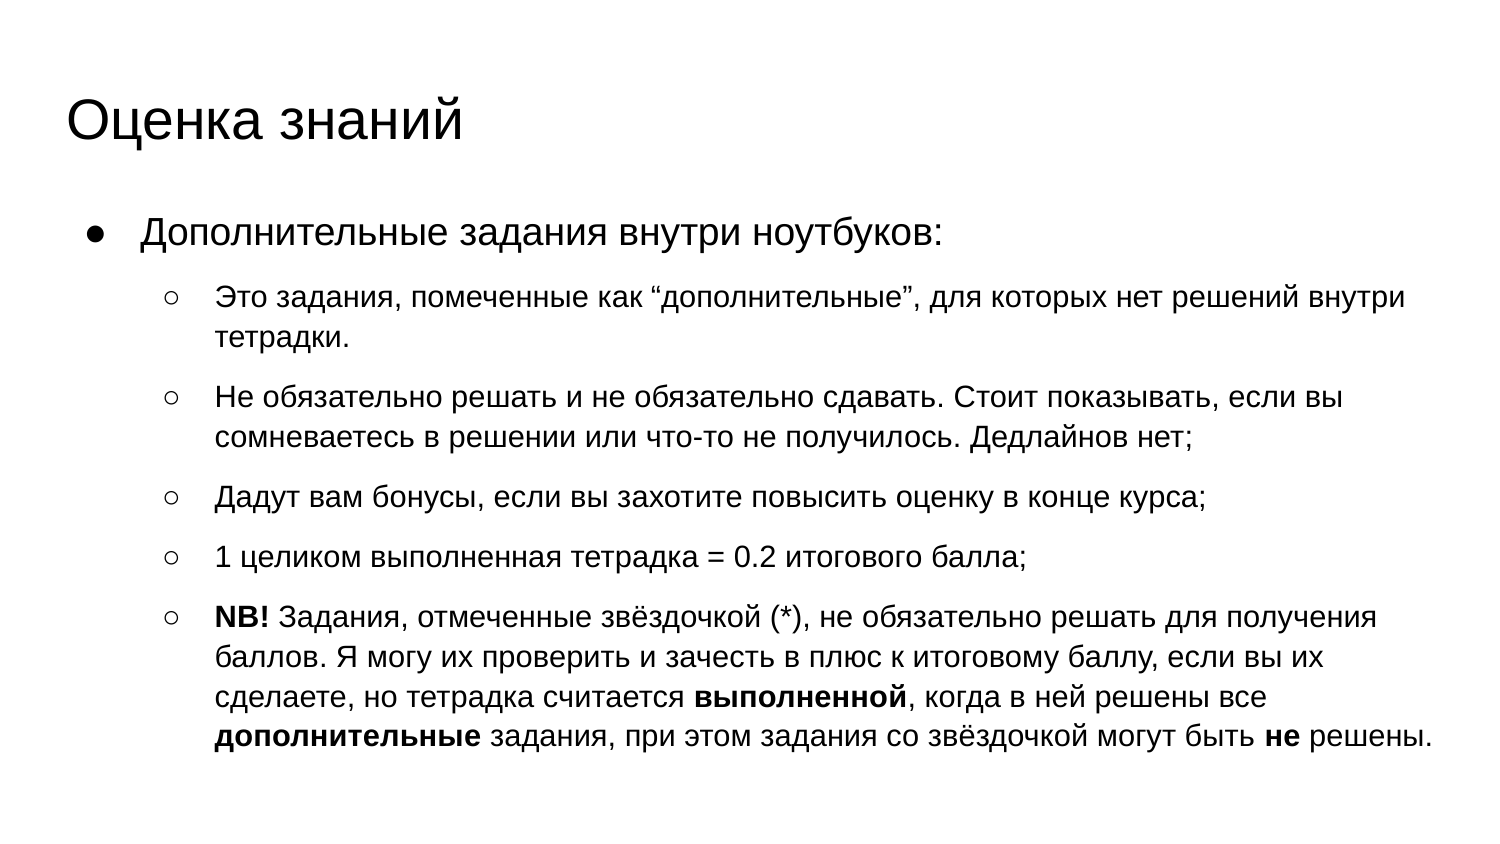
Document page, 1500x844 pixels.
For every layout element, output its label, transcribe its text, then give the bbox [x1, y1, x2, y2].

title Оценка знаний [51, 72, 1449, 167]
list Дополнительные задания внутри ноутбуков: Это задания, помеченные как “дополнительные”, для которых нет решений внутри тетрадки. Не обязательно решать и не обязательно сдавать. Стоит показывать, если вы сомневаетесь в решении или что-то не получилось. Дедлайнов нет; Дадут вам бонусы, если вы захотите повысить оценку в конце курса; 1 целиком выполненная тетрадка = 0.2 итогового балла; NB! Задания, отмеченные звёздочкой (*), не обязательно решать для получения баллов. Я могу их проверить и зачесть в плюс к итоговому баллу, если вы их сделаете, но тетрадка считается выполненной, когда в ней решены все дополнительные задания, при этом задания со звёздочкой могут быть не решены. [51, 189, 1449, 808]
